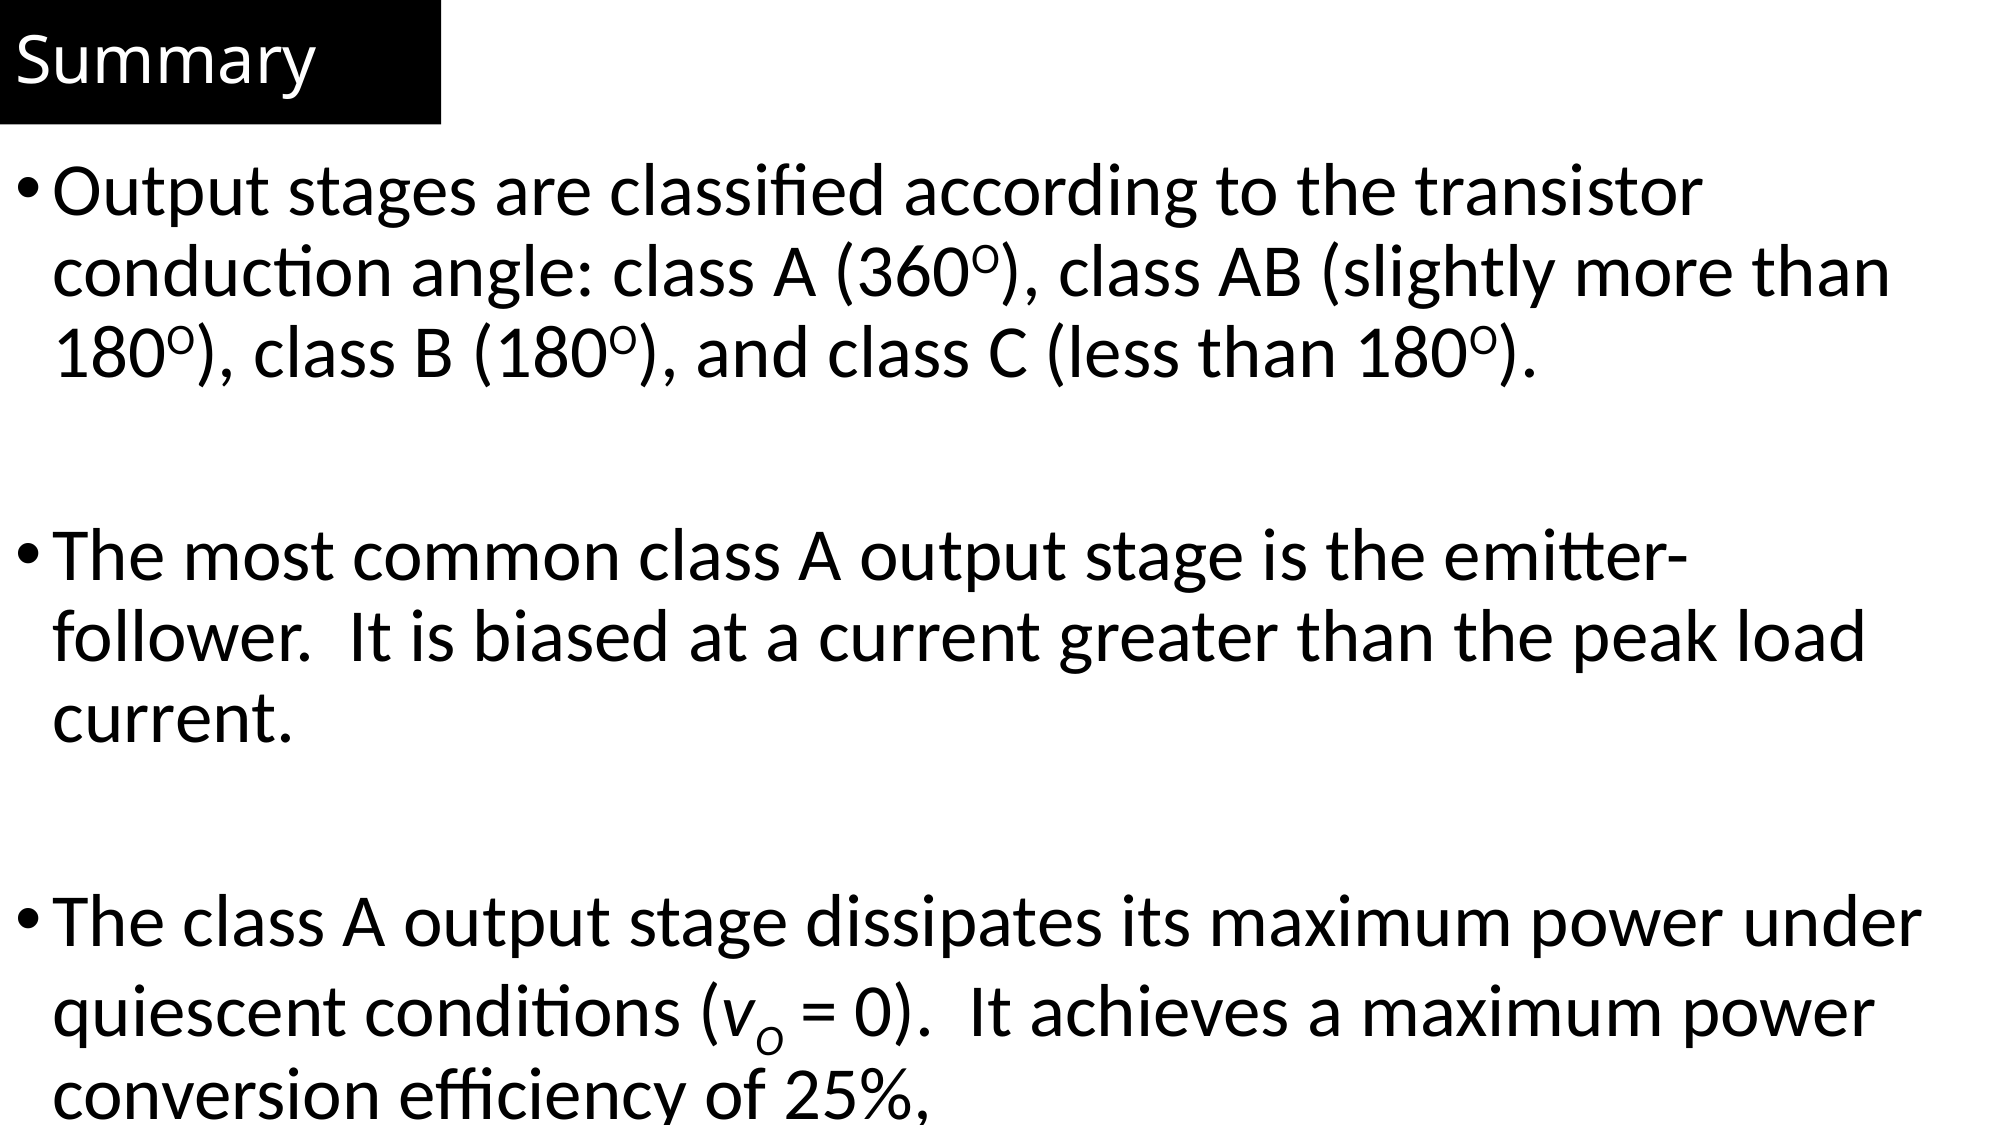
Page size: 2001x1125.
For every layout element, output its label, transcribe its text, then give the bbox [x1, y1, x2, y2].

list Output stages are classified according to the transistor conduction angle: class A (360O), class AB (slightly more than 180O), class B (180O), and class C (less than 180O). The most common class A output stage is the emitter-follower. It is biased at a current greater than the peak load current. The class A output stage dissipates its maximum power under quiescent conditions (vO = 0). It achieves a maximum power conversion efficiency of 25%, [0, 143, 1948, 1125]
title Summary [0, 0, 442, 125]
